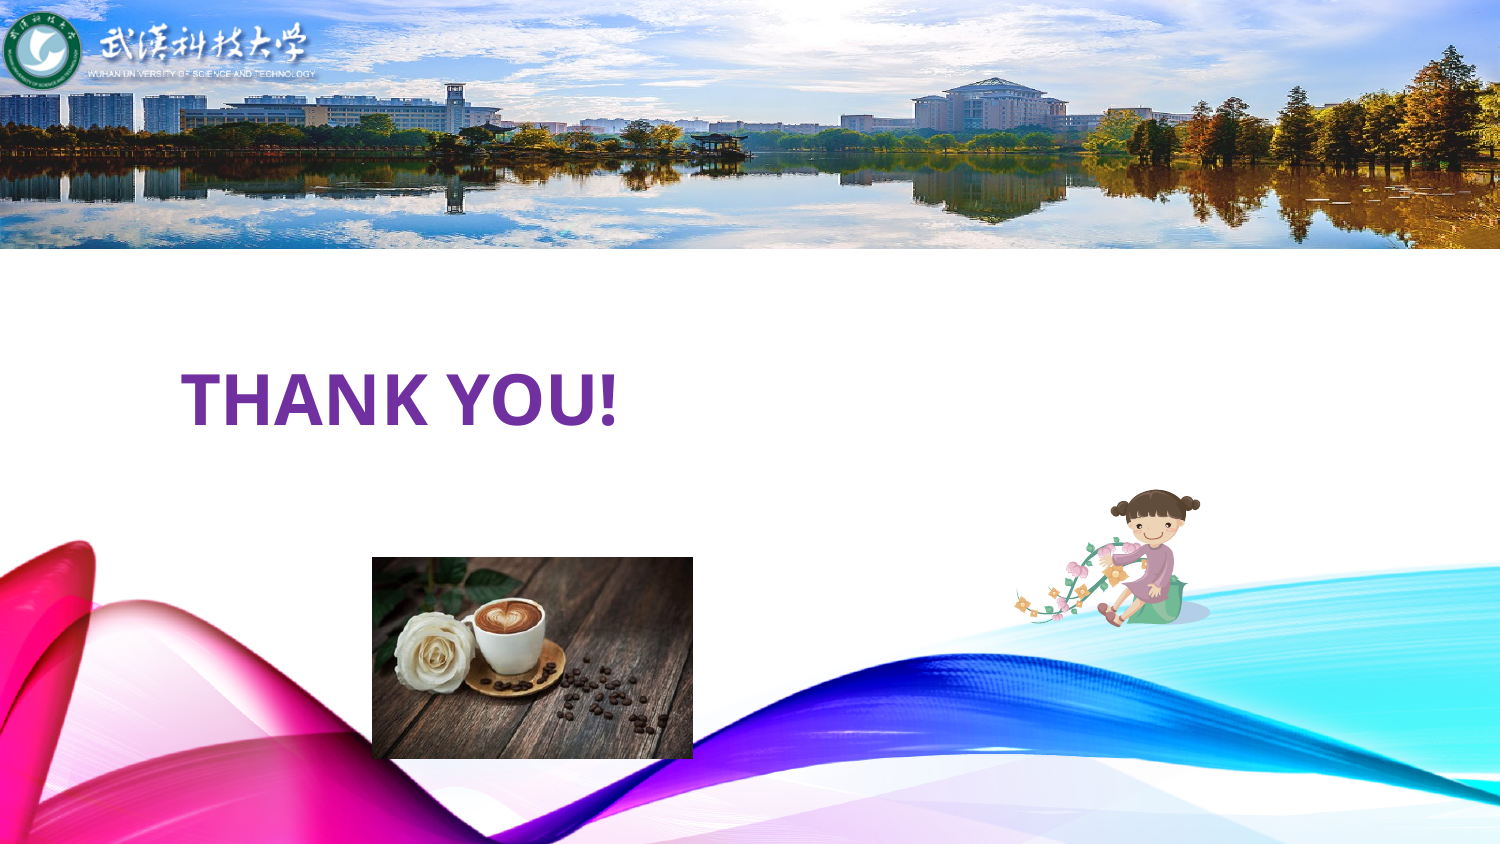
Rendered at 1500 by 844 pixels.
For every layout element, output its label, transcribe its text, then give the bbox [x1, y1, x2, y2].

title Thank You! [168, 221, 1332, 447]
picture [0, 489, 1500, 844]
picture [0, 0, 1500, 249]
